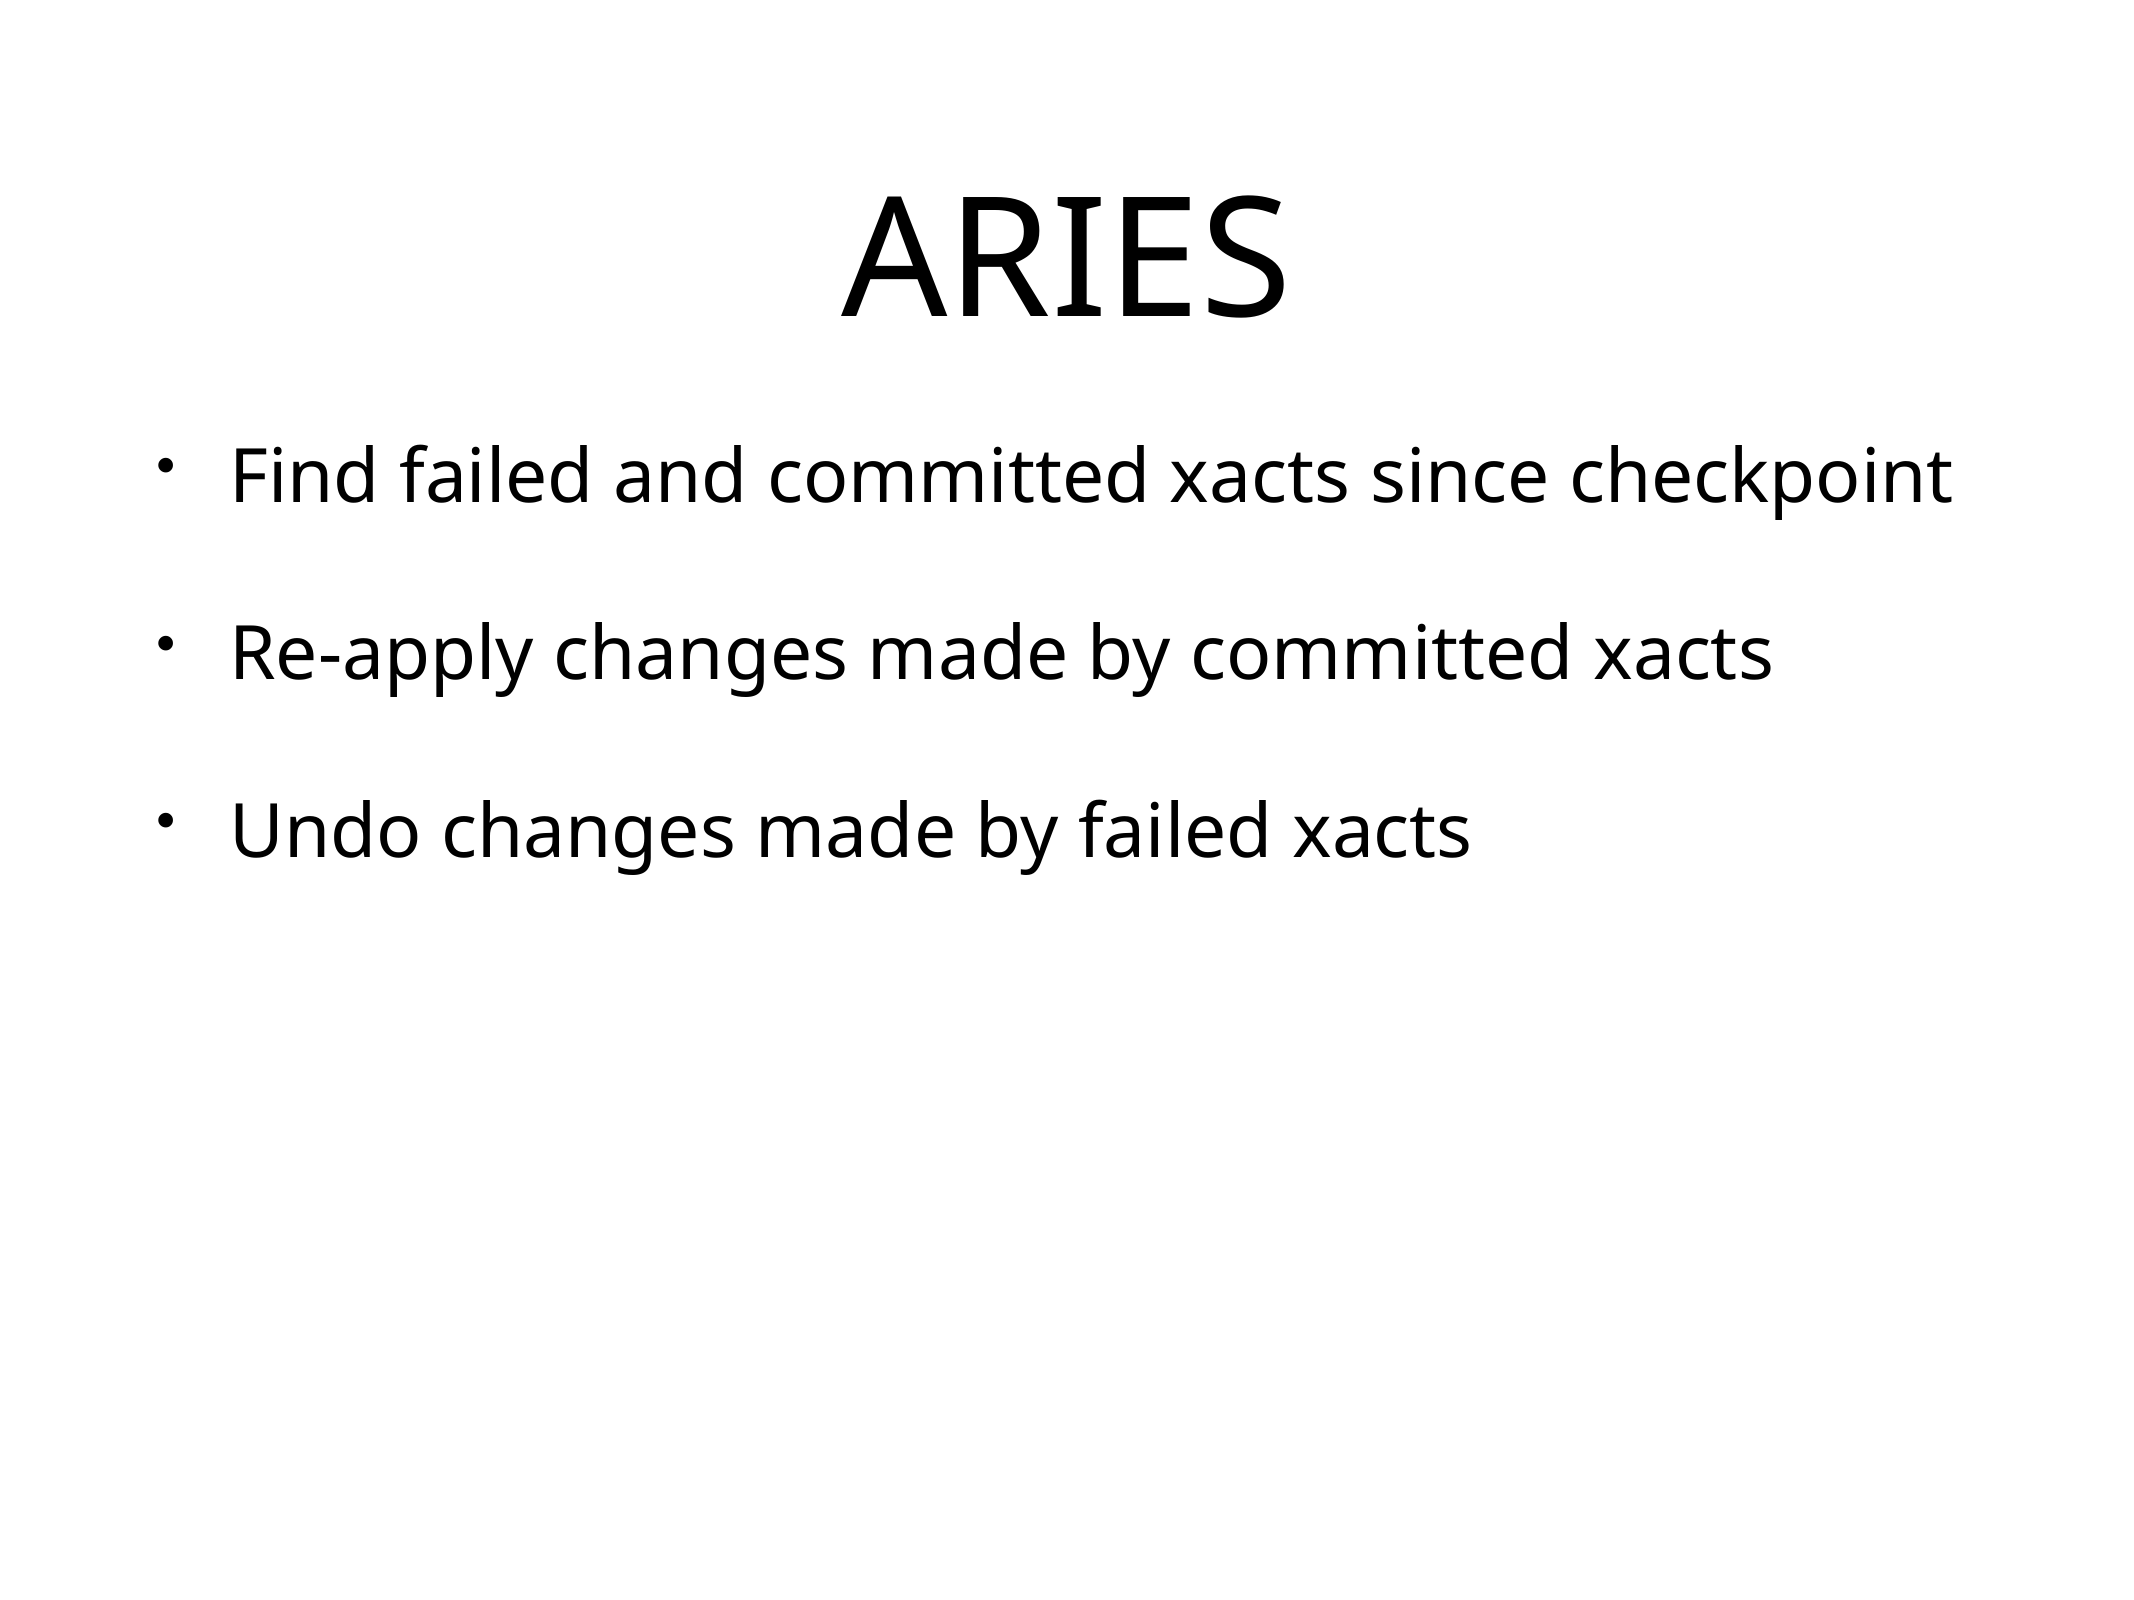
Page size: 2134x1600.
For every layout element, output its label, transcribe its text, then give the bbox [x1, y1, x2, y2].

list Find failed and committed xacts since checkpoint Re-apply changes made by committed xacts Undo changes made by failed xacts [155, 426, 1978, 1459]
title ARIES [155, 72, 1978, 426]
